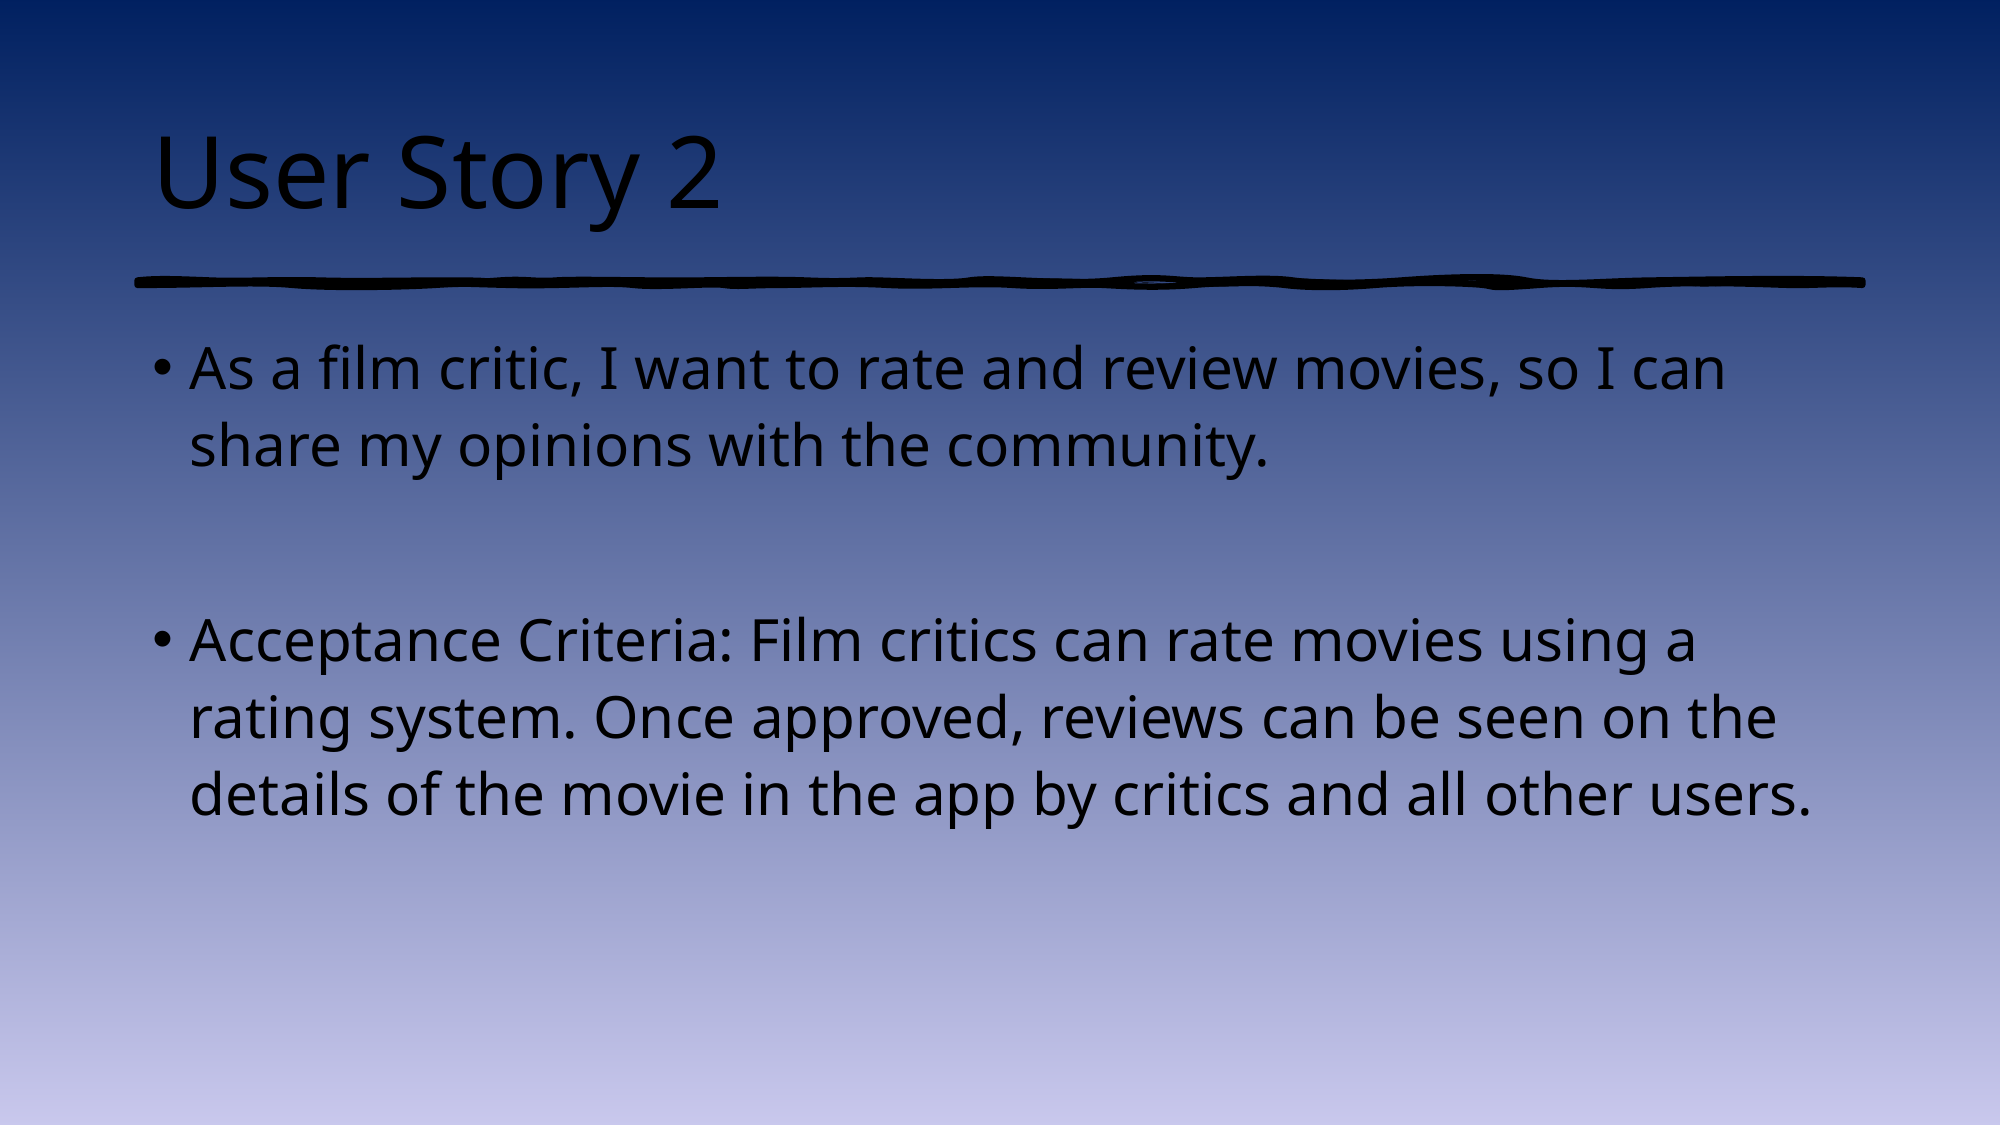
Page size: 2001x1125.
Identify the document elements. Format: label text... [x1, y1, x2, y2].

title User Story 2 [137, 59, 1863, 278]
list As a film critic, I want to rate and review movies, so I can share my opinions with the community. Acceptance Criteria: Film critics can rate movies using a rating system. Once approved, reviews can be seen on the details of the movie in the app by critics and all other users. [137, 316, 1863, 1014]
